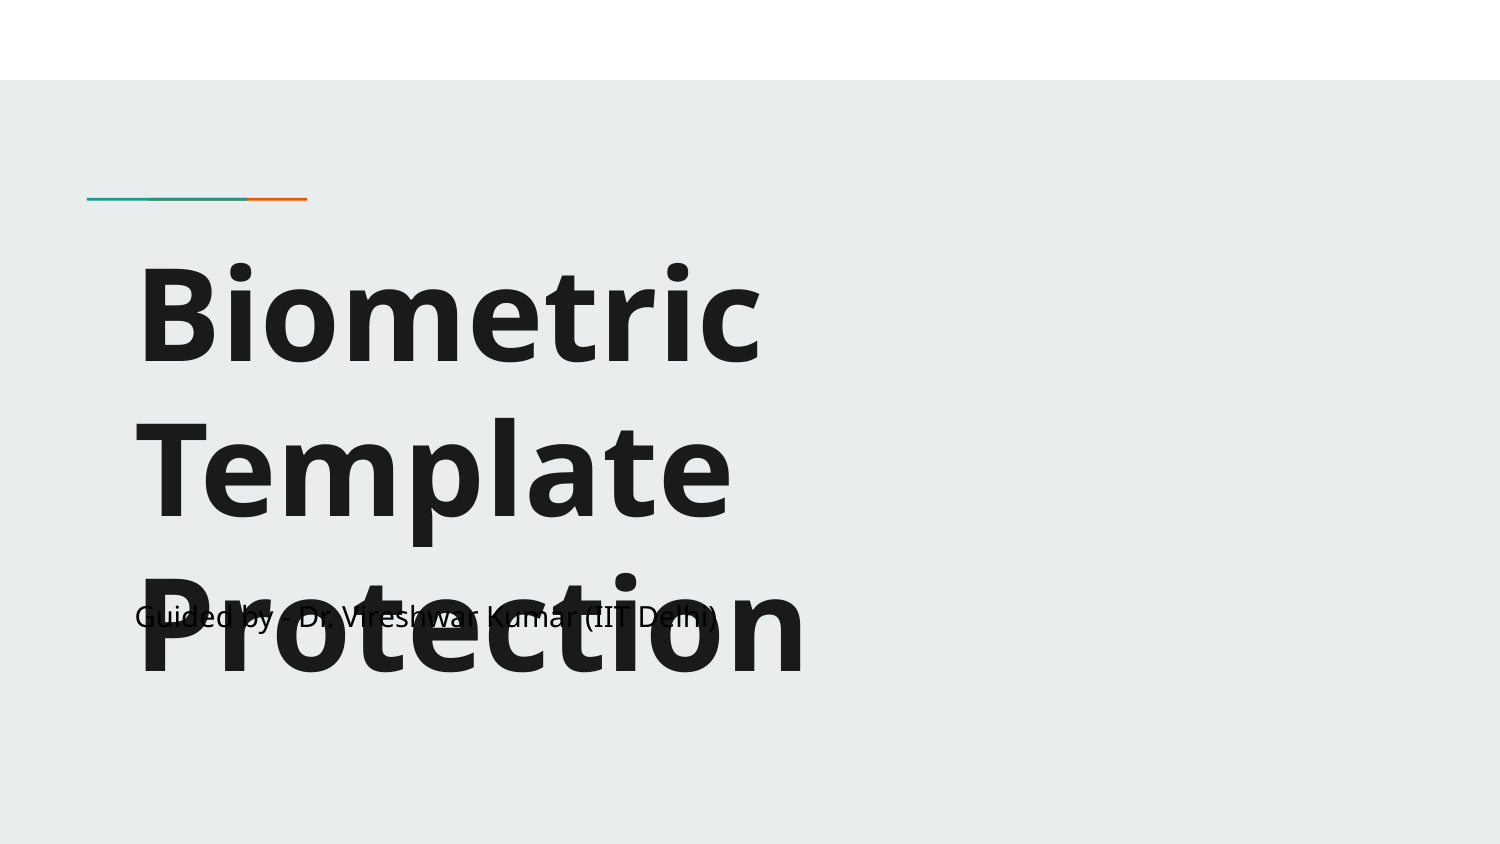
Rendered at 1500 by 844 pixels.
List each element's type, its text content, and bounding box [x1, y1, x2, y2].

text_box Guided by - Dr. Vireshwar Kumar (IIT Delhi) [119, 583, 773, 649]
title Biometric Template Protection [119, 216, 1381, 663]
